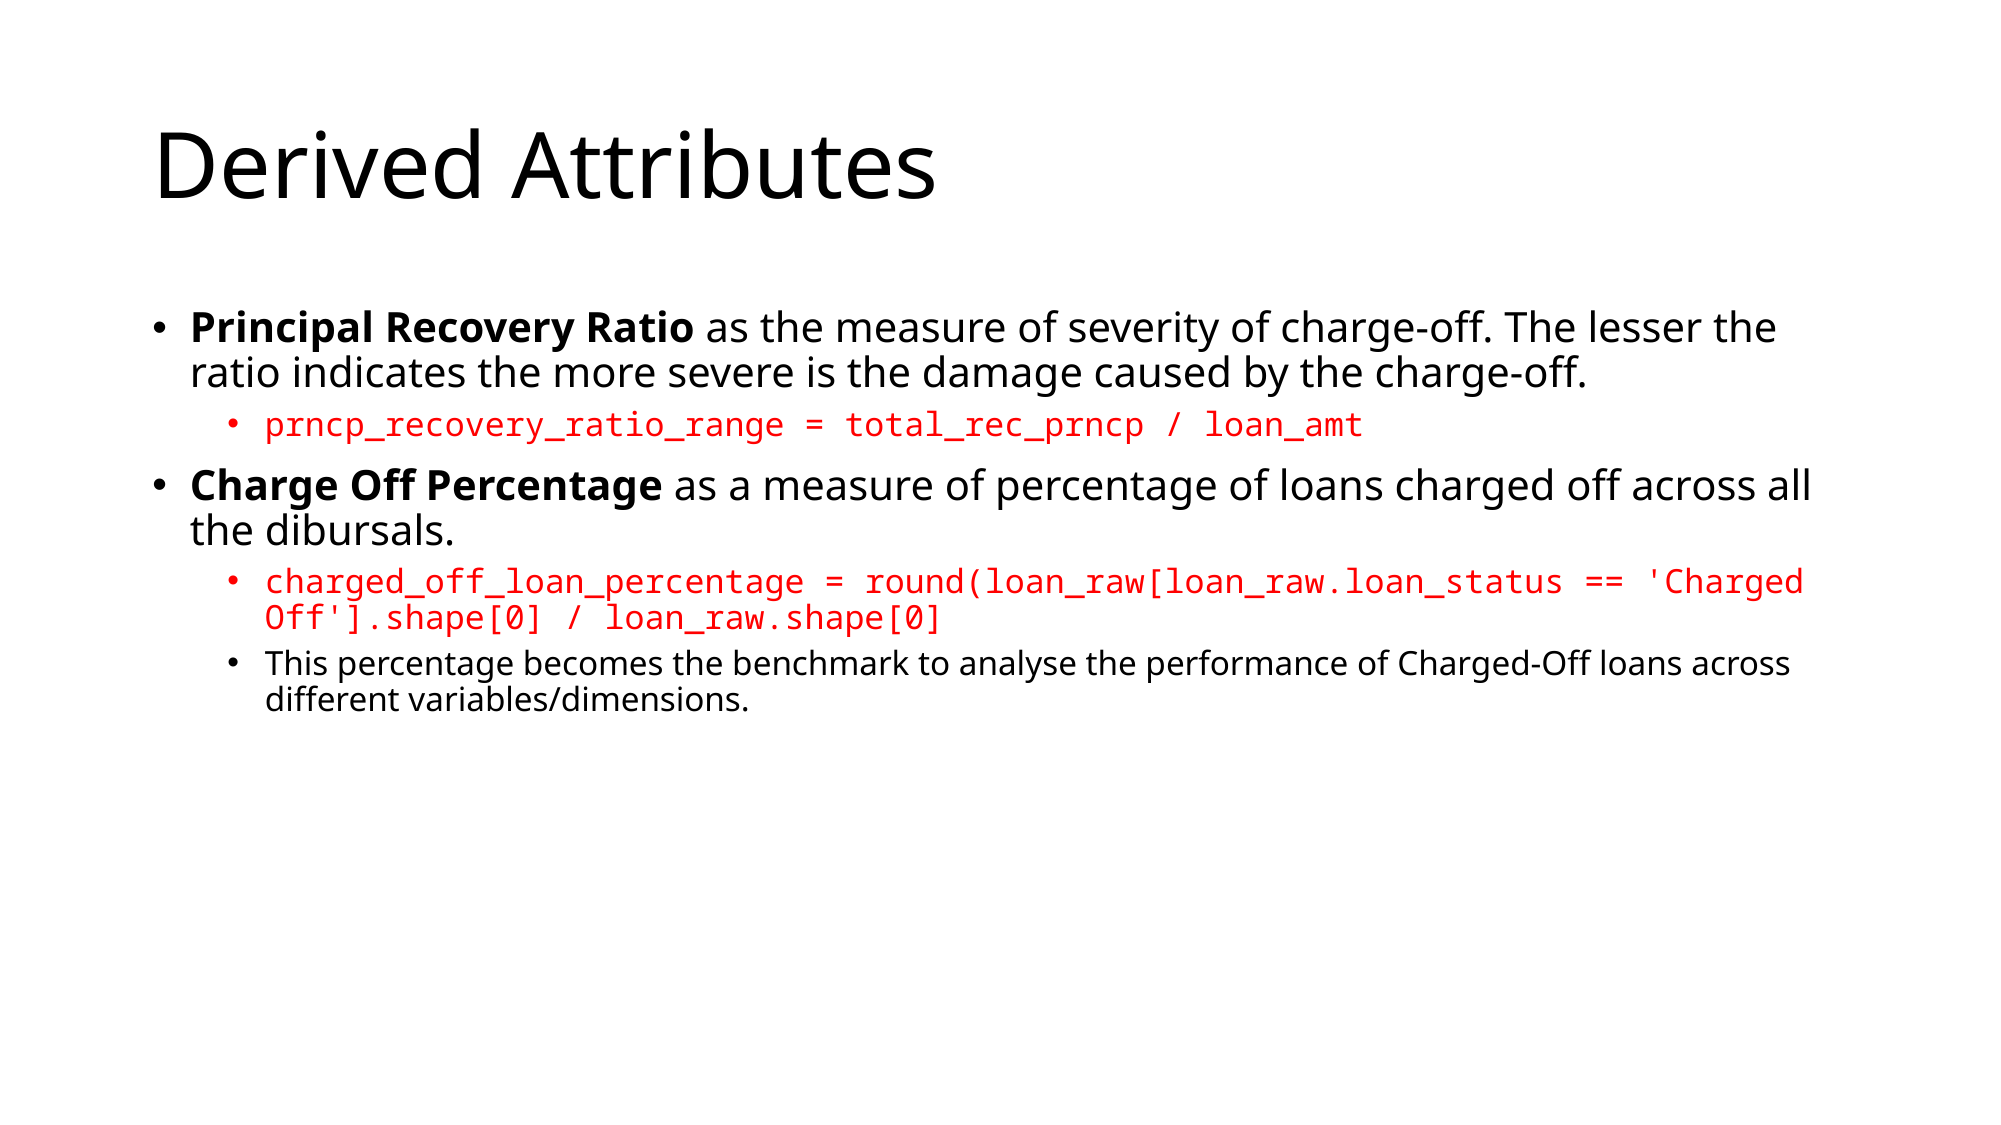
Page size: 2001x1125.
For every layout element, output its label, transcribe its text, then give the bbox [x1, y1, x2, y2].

title Derived Attributes [137, 59, 1863, 278]
list Principal Recovery Ratio as the measure of severity of charge-off. The lesser the ratio indicates the more severe is the damage caused by the charge-off. prncp_recovery_ratio_range = total_rec_prncp / loan_amt Charge Off Percentage as a measure of percentage of loans charged off across all the dibursals. charged_off_loan_percentage = round(loan_raw[loan_raw.loan_status == 'Charged Off'].shape[0] / loan_raw.shape[0] This percentage becomes the benchmark to analyse the performance of Charged-Off loans across different variables/dimensions. [137, 299, 1863, 1014]
